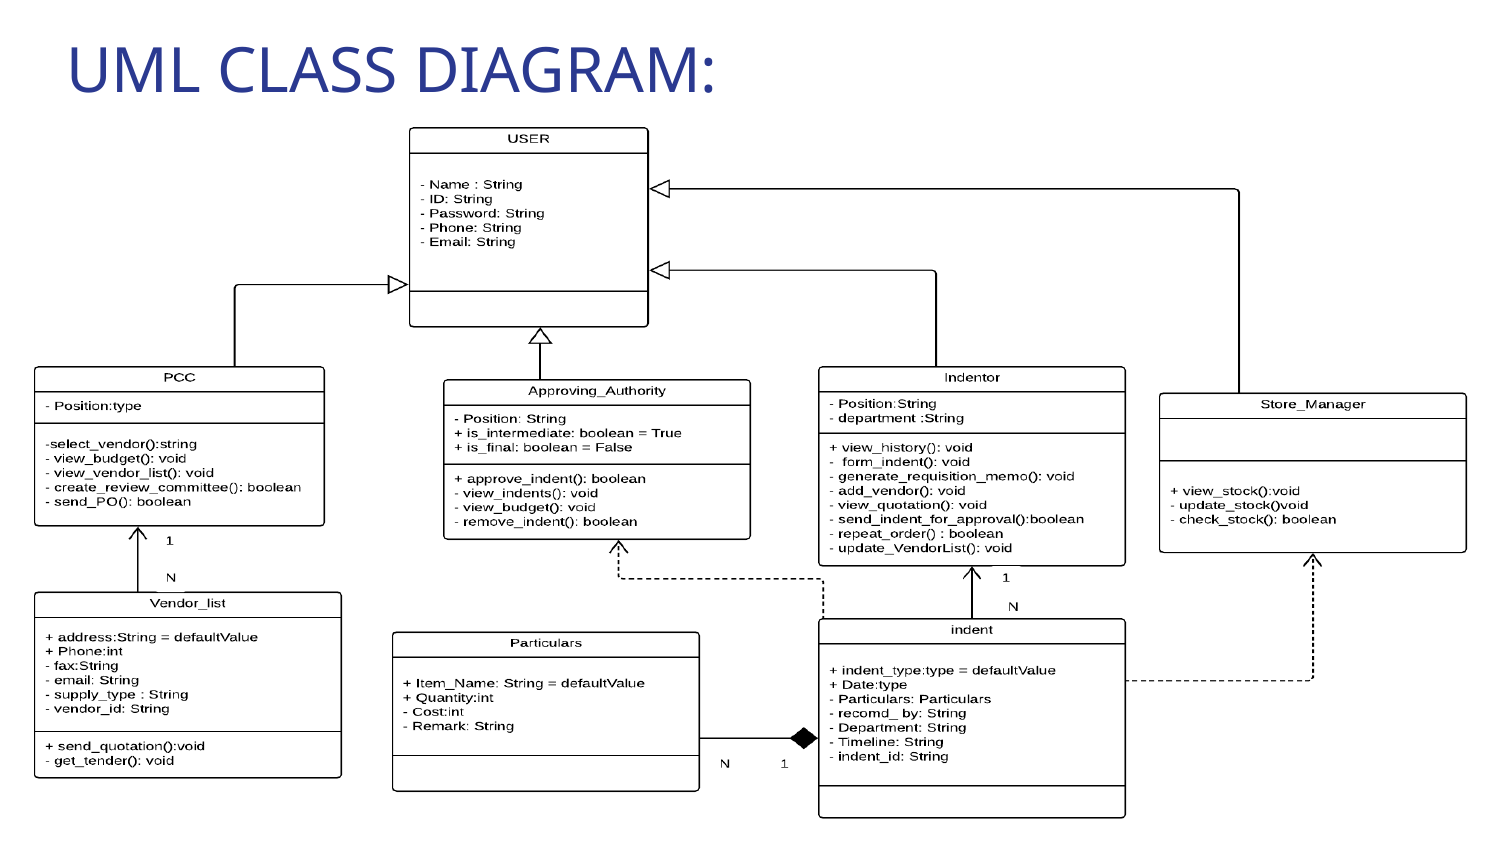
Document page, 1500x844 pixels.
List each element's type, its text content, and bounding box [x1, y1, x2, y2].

title UML CLASS DIAGRAM: [51, 15, 1449, 100]
picture [0, 101, 1500, 844]
